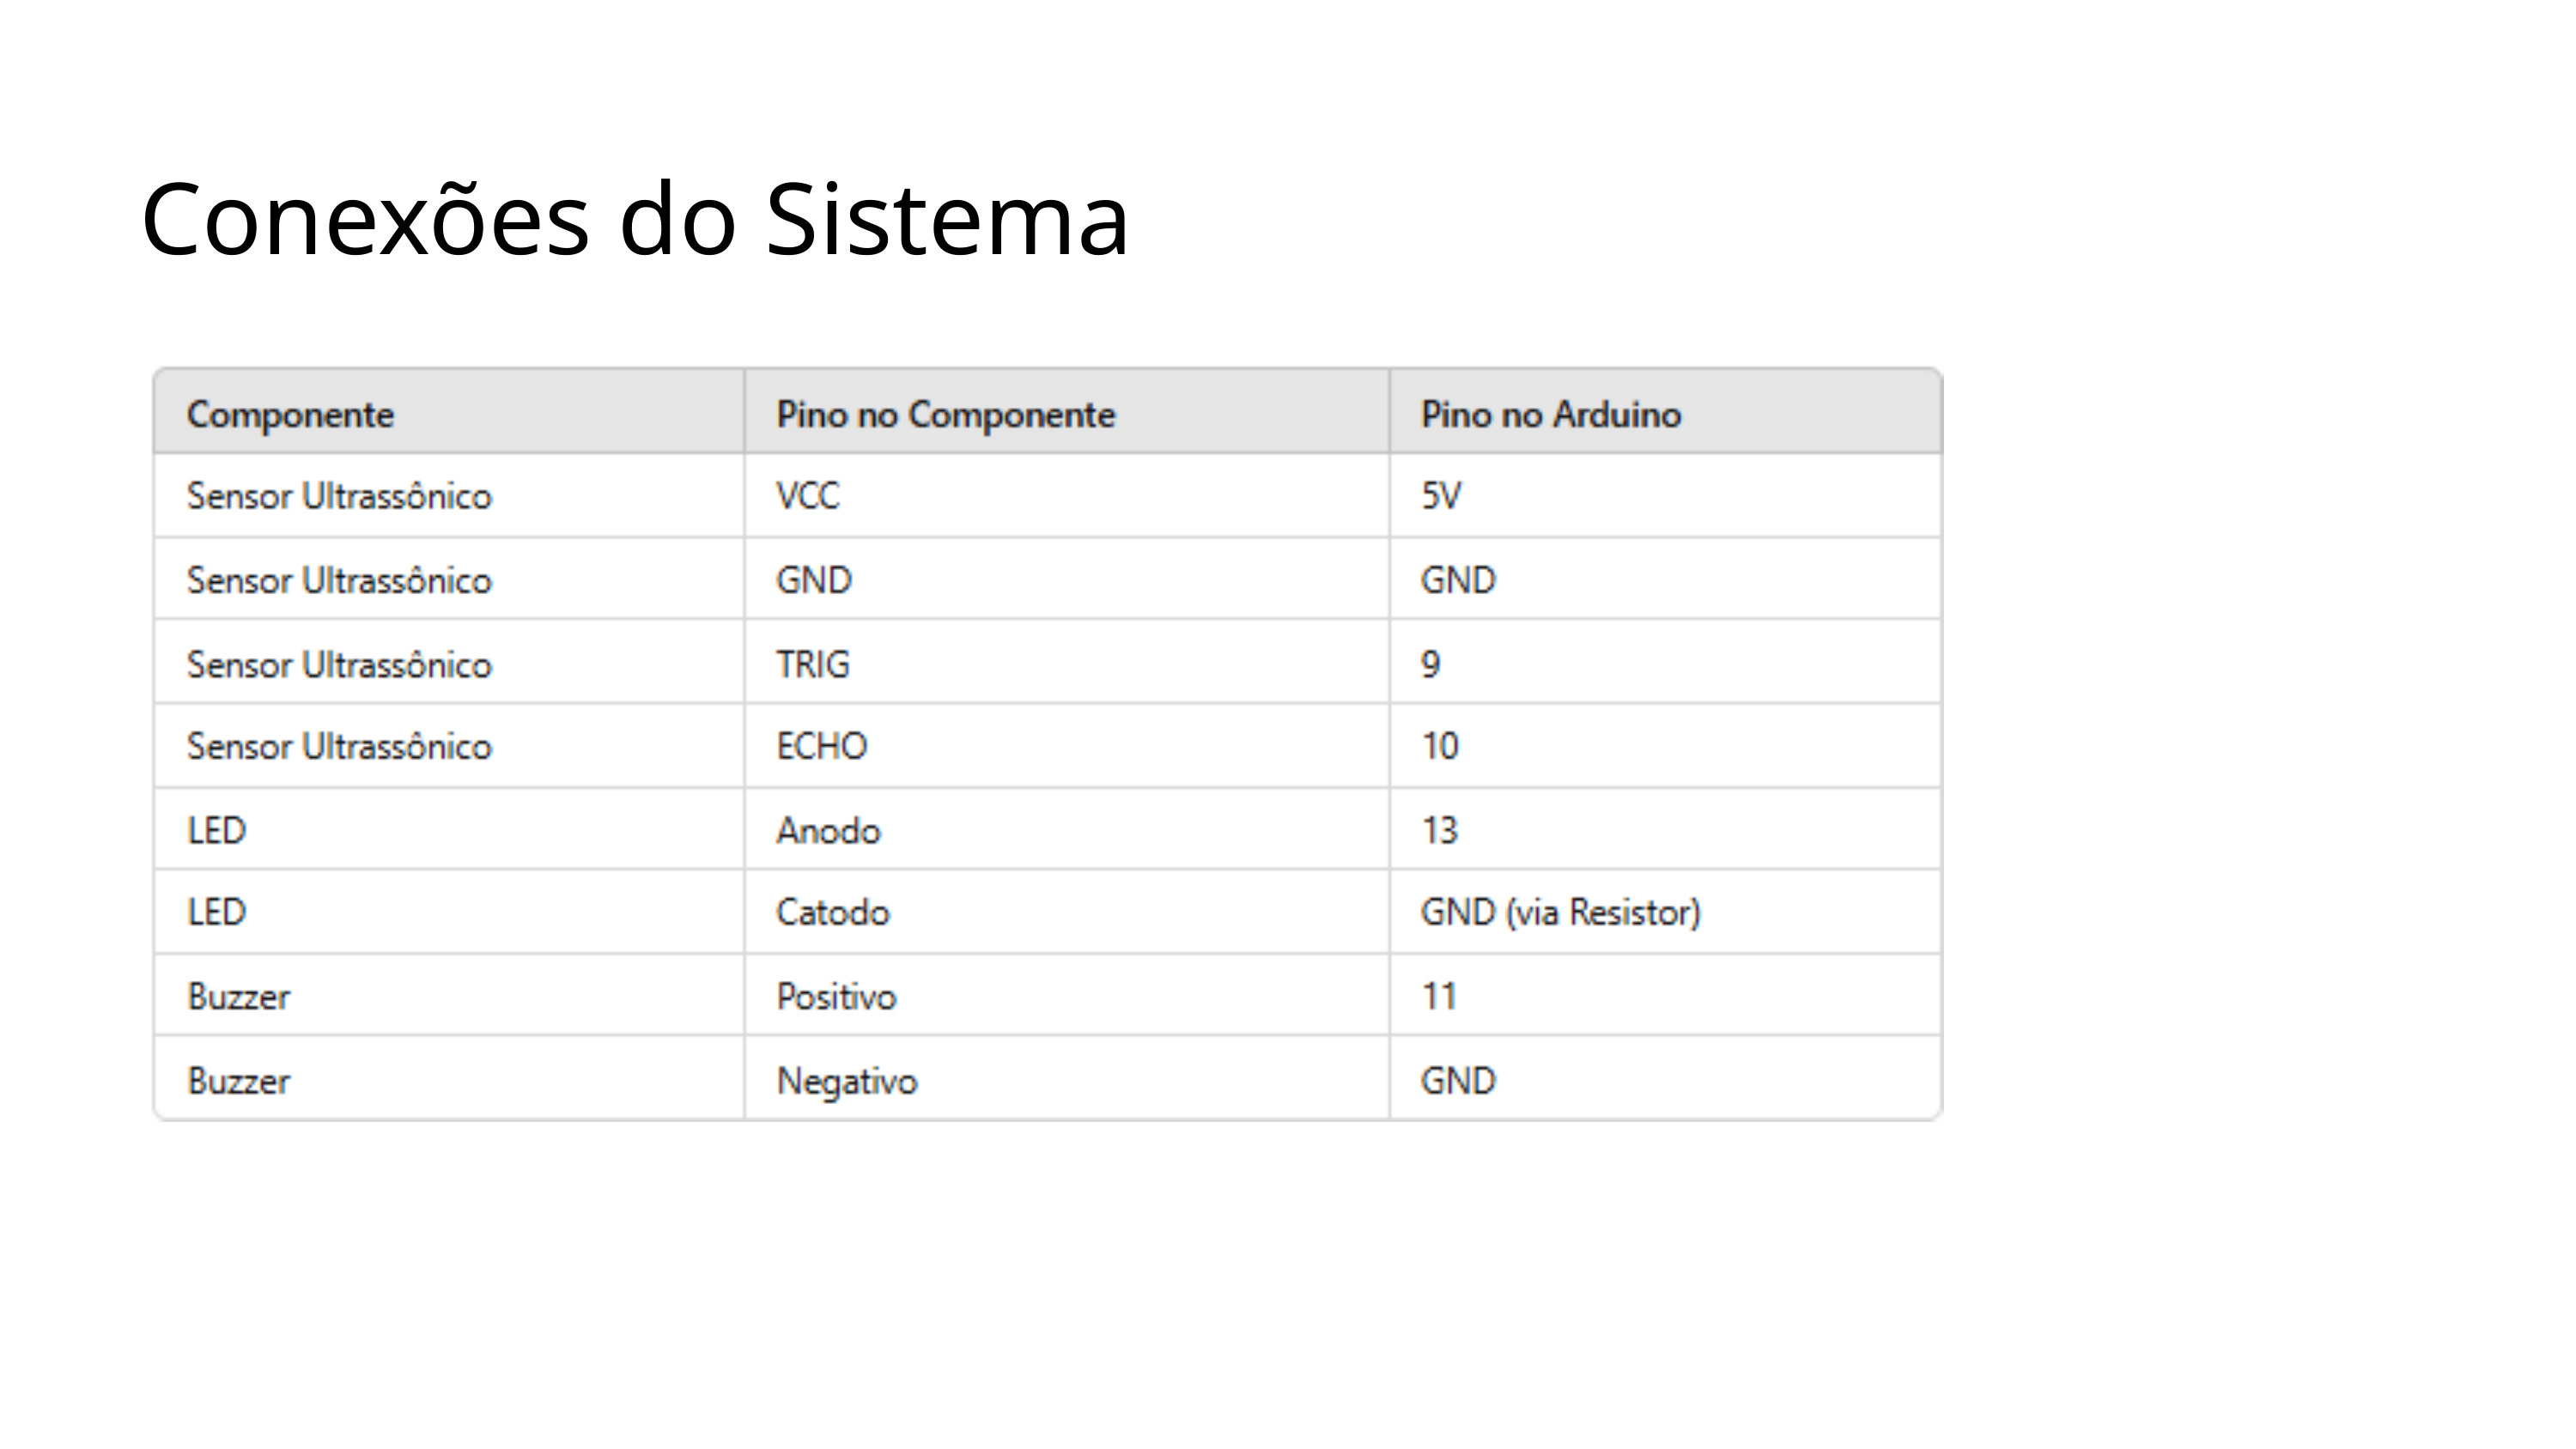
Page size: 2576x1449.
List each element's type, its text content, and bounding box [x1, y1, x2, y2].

text_box Conexões do Sistema [139, 149, 1139, 275]
text_box [144, 365, 1944, 1122]
